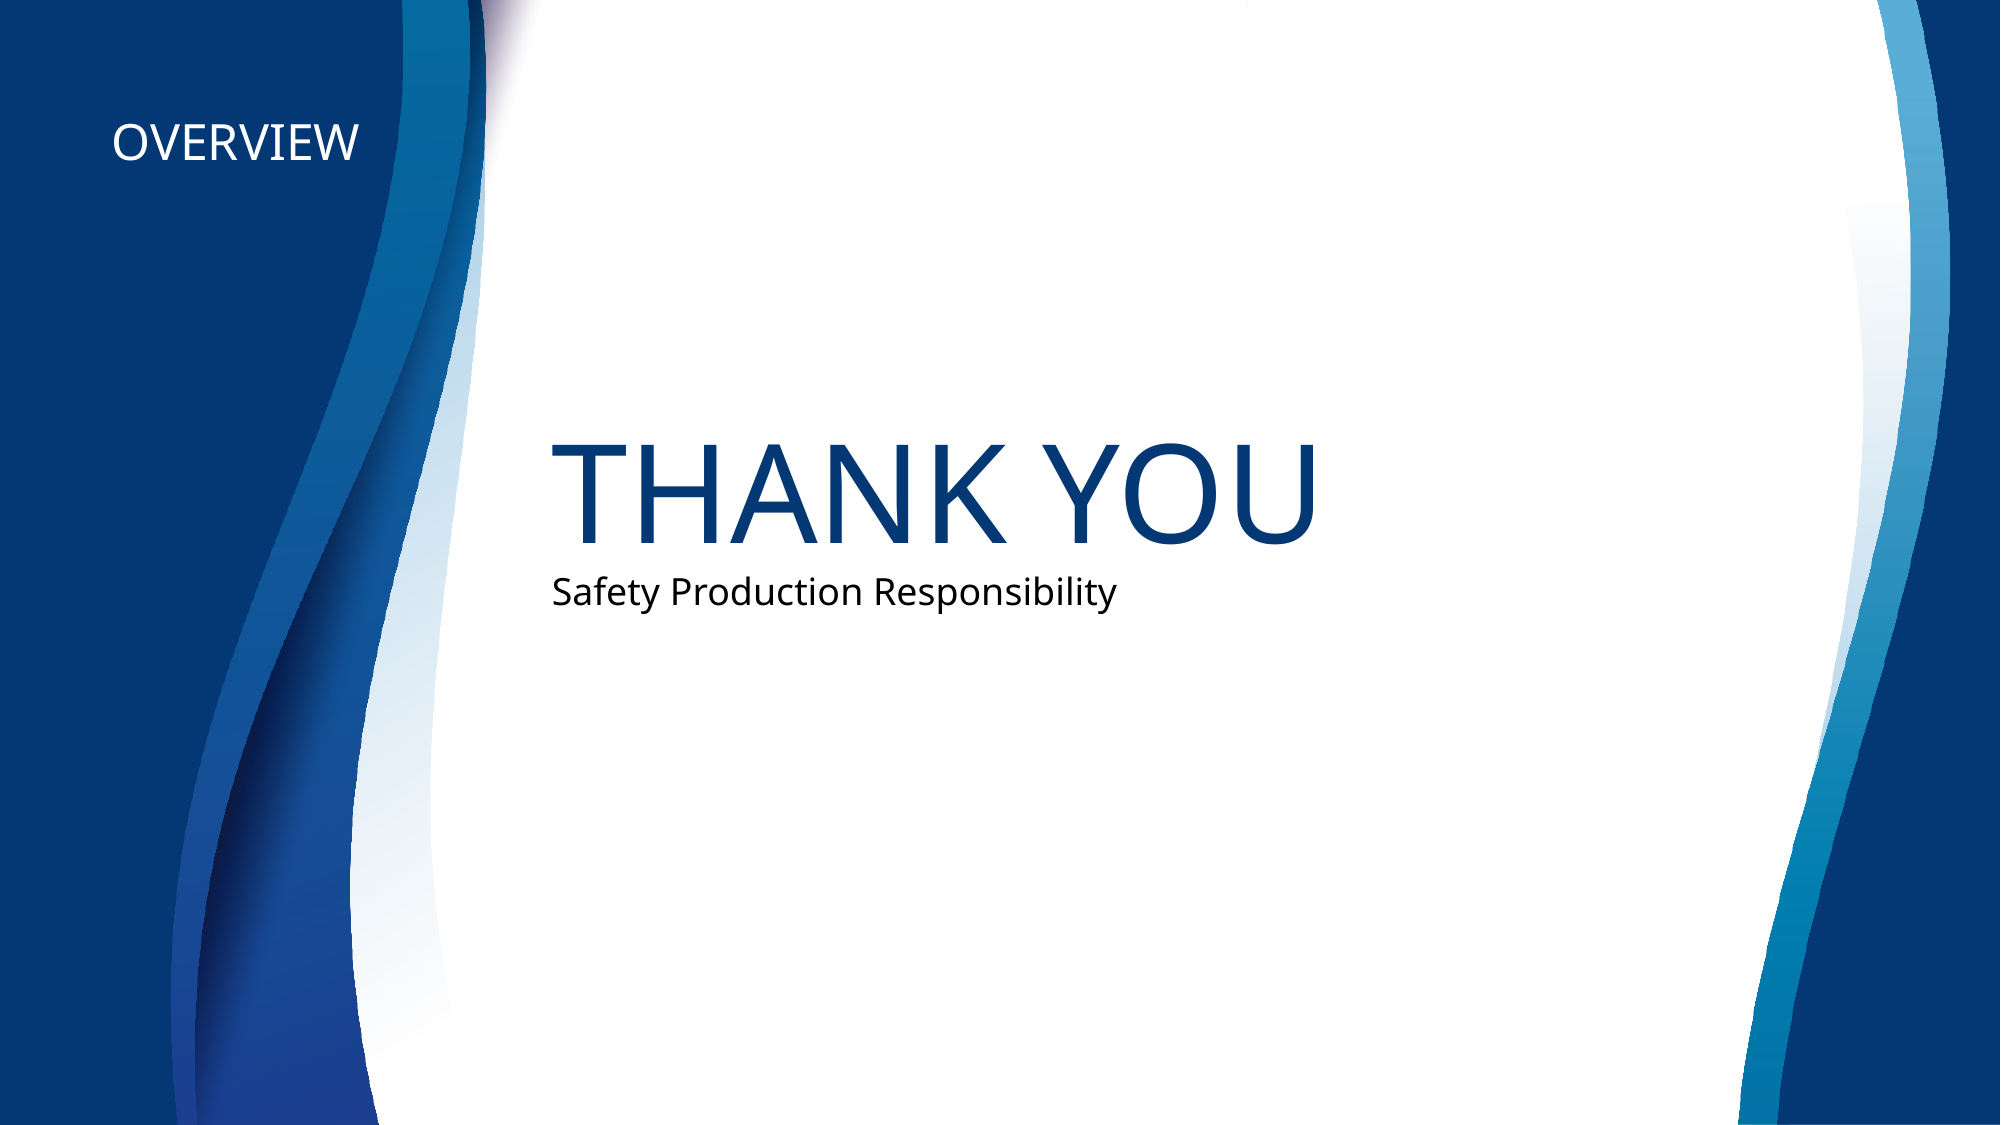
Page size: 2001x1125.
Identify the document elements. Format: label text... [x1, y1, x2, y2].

picture [1060, 184, 2000, 940]
text_box Safety Production Responsibility [905, 579, 1060, 621]
text_box THANK YOU [905, 398, 1060, 579]
text_box Overview [66, 102, 406, 178]
picture [0, 220, 905, 905]
